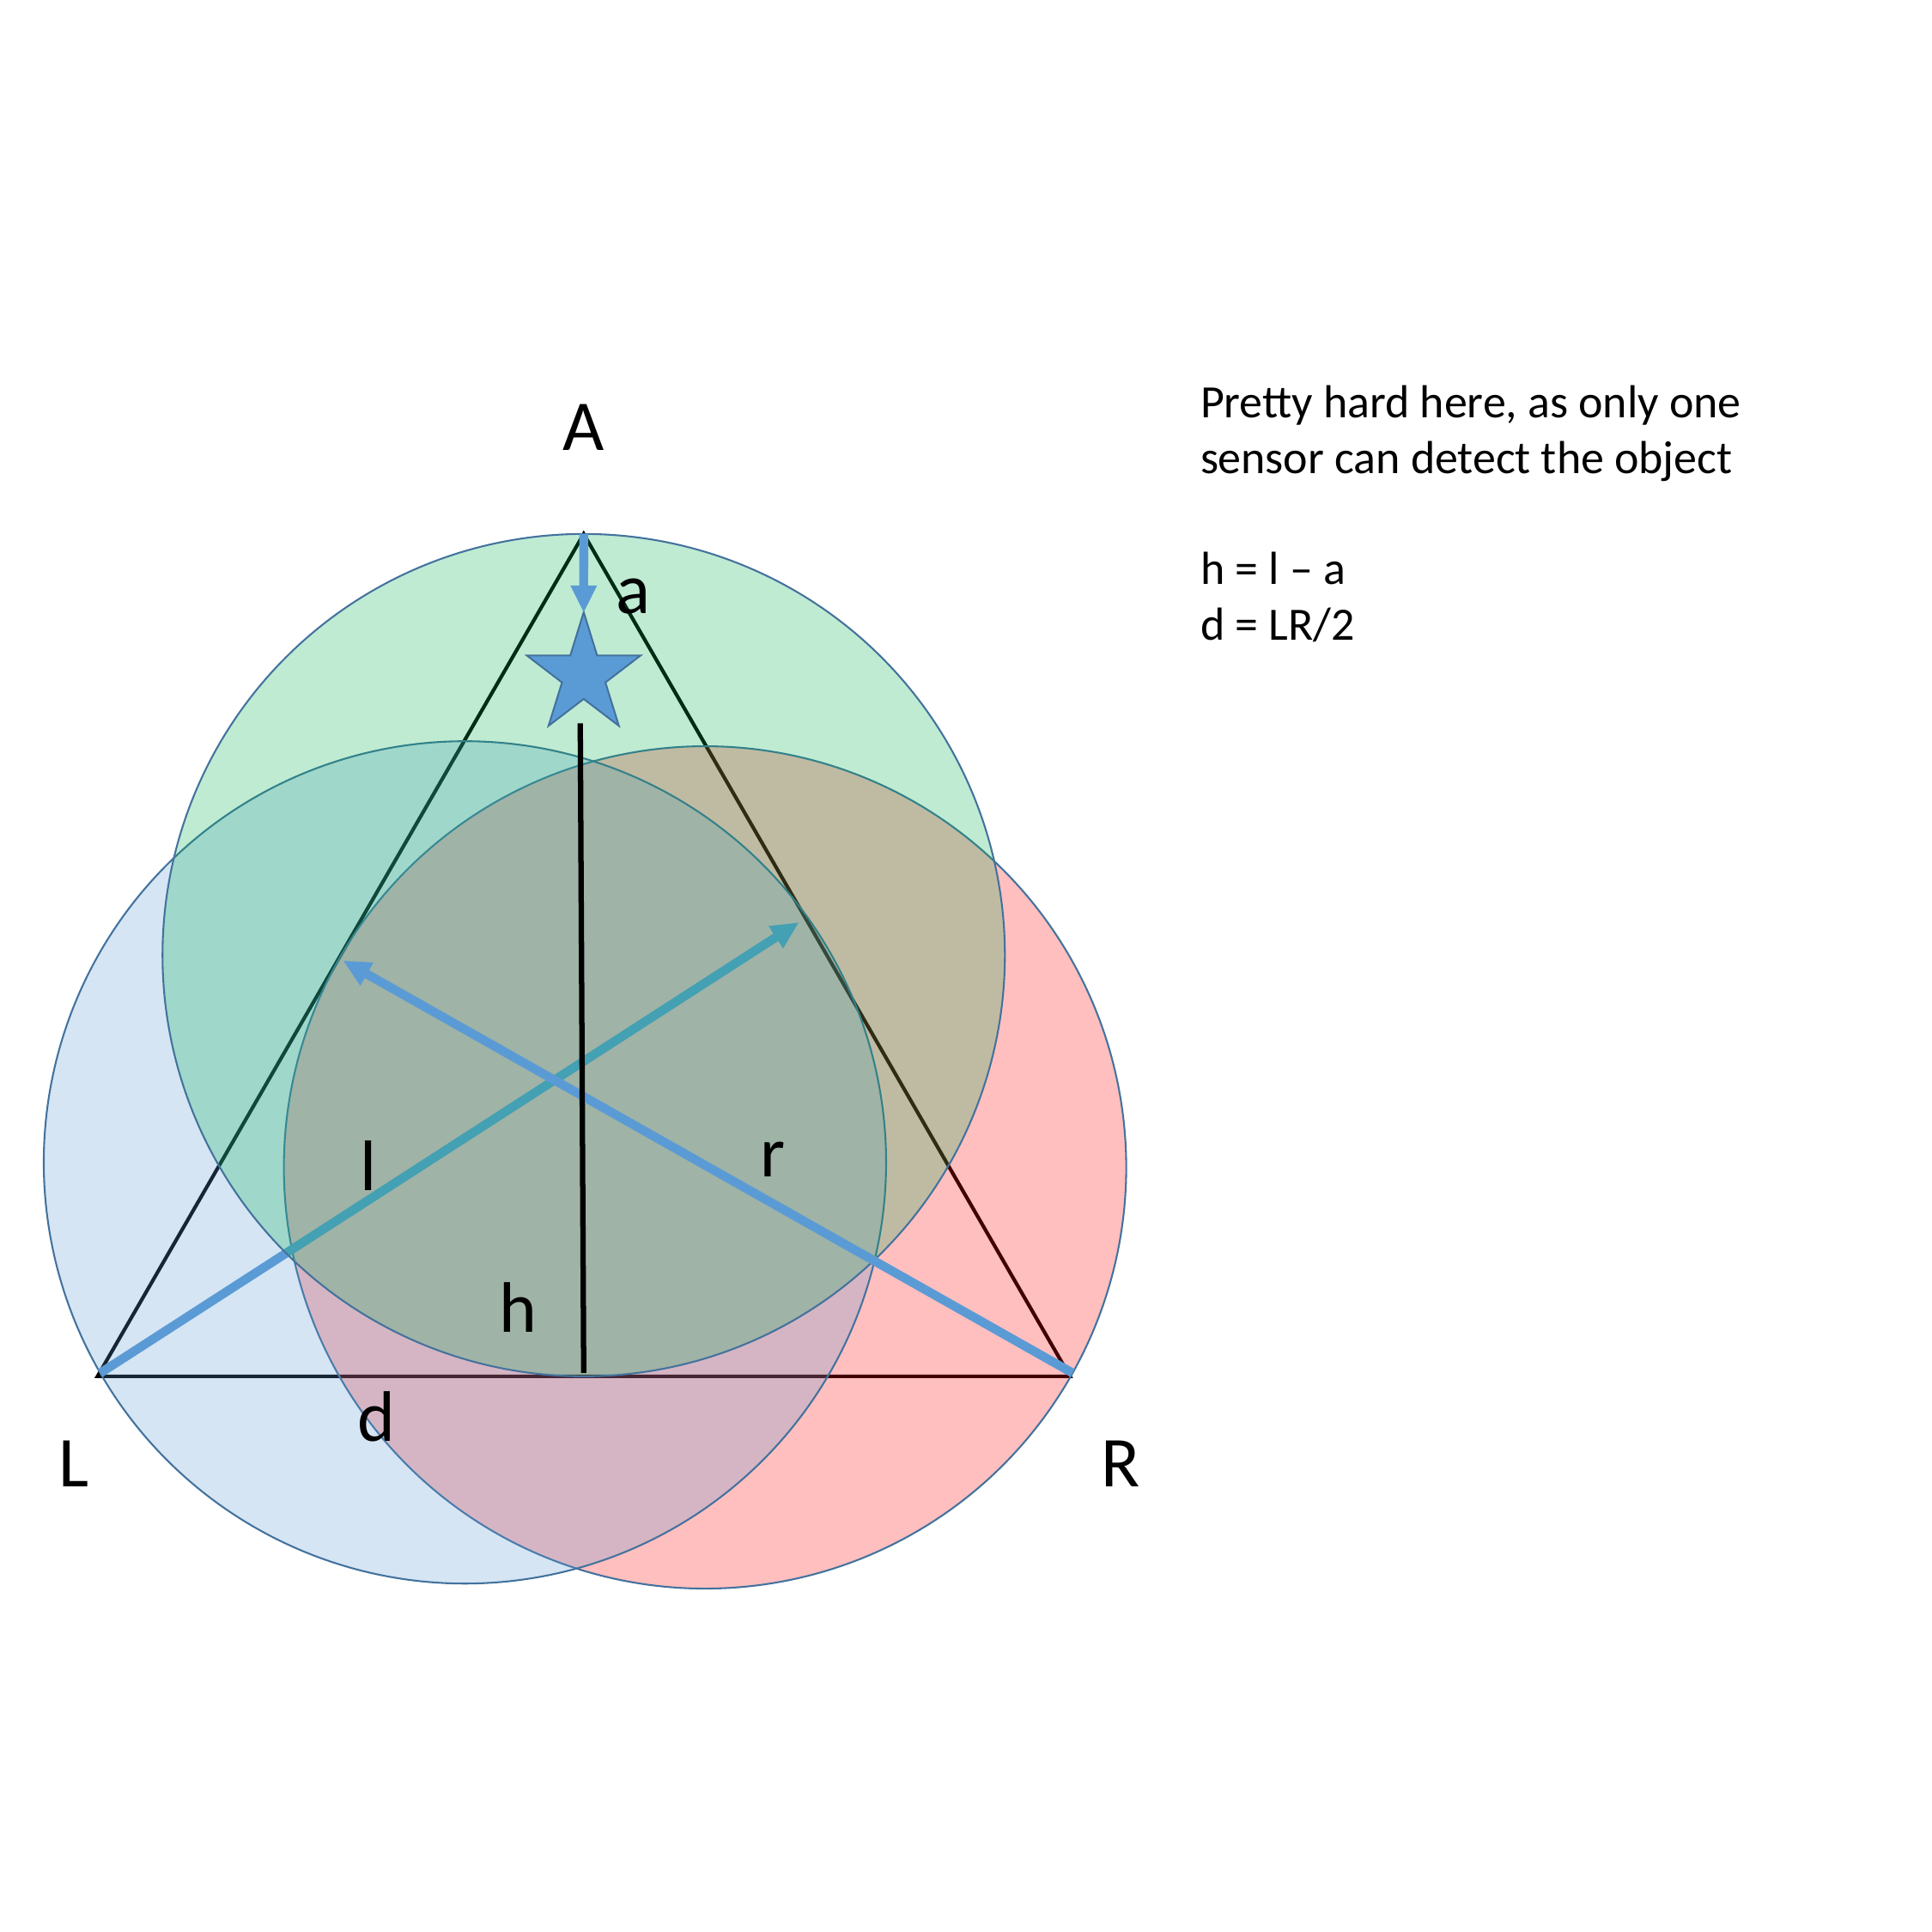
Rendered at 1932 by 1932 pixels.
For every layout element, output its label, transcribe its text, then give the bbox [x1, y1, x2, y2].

text_box R [1042, 1409, 1199, 1508]
text_box [524, 635, 643, 729]
text_box [162, 532, 1006, 961]
text_box d [298, 1373, 455, 1462]
text_box [118, 858, 173, 922]
text_box A [506, 372, 662, 471]
text_box [577, 860, 1127, 1590]
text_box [580, 723, 584, 1373]
text_box Pretty hard here, as only one sensor can detect the object h = l – a d = LR/2 [1188, 365, 1867, 712]
text_box a [555, 535, 712, 635]
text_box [343, 961, 580, 1373]
text_box [42, 951, 831, 1585]
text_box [100, 922, 580, 1373]
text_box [584, 922, 799, 961]
text_box [524, 1373, 644, 1377]
text_box L [0, 1409, 152, 1508]
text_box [584, 961, 1072, 1373]
